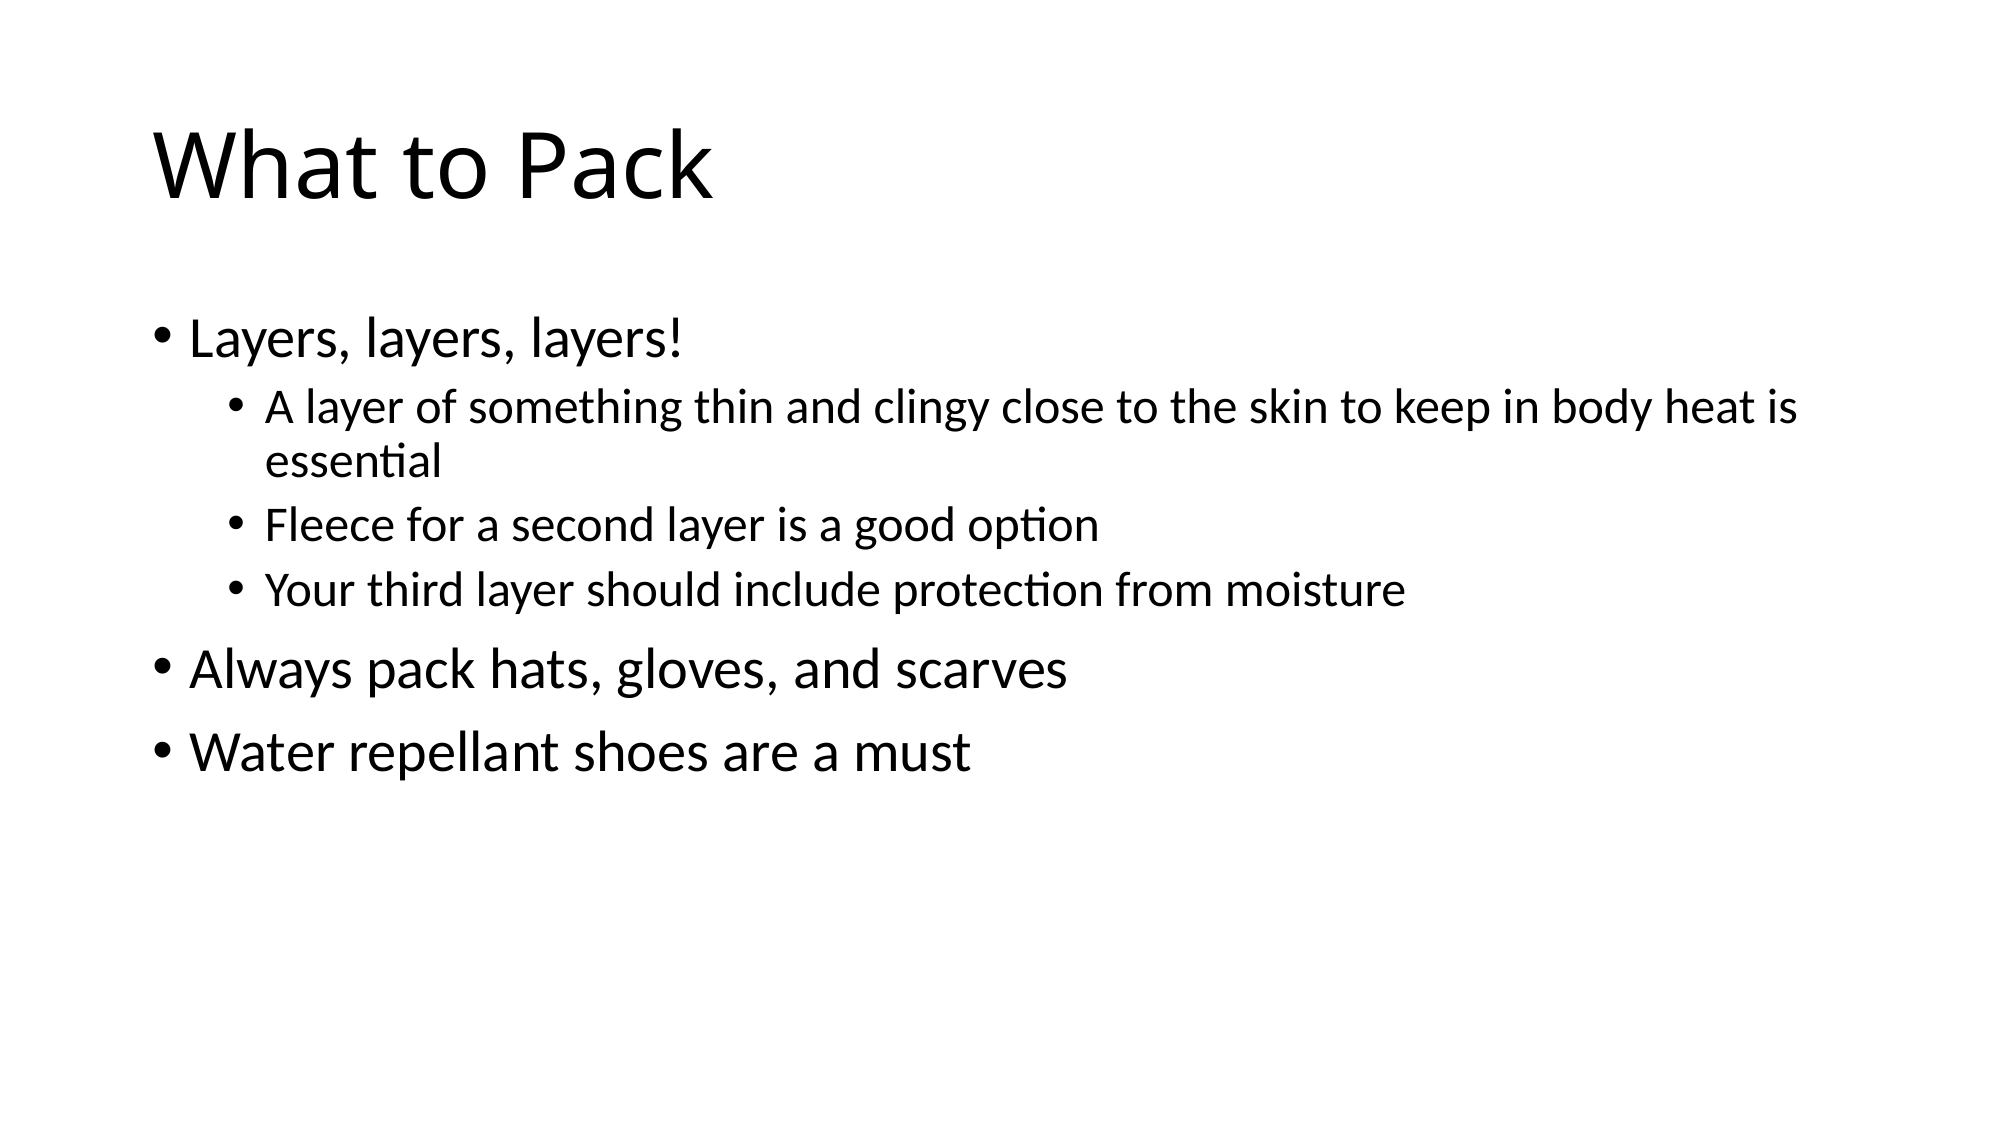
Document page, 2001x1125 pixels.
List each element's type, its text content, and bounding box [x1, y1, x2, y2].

title What to Pack [137, 59, 1863, 278]
list Layers, layers, layers! A layer of something thin and clingy close to the skin to keep in body heat is essential Fleece for a second layer is a good option Your third layer should include protection from moisture Always pack hats, gloves, and scarves Water repellant shoes are a must [137, 299, 1863, 1014]
